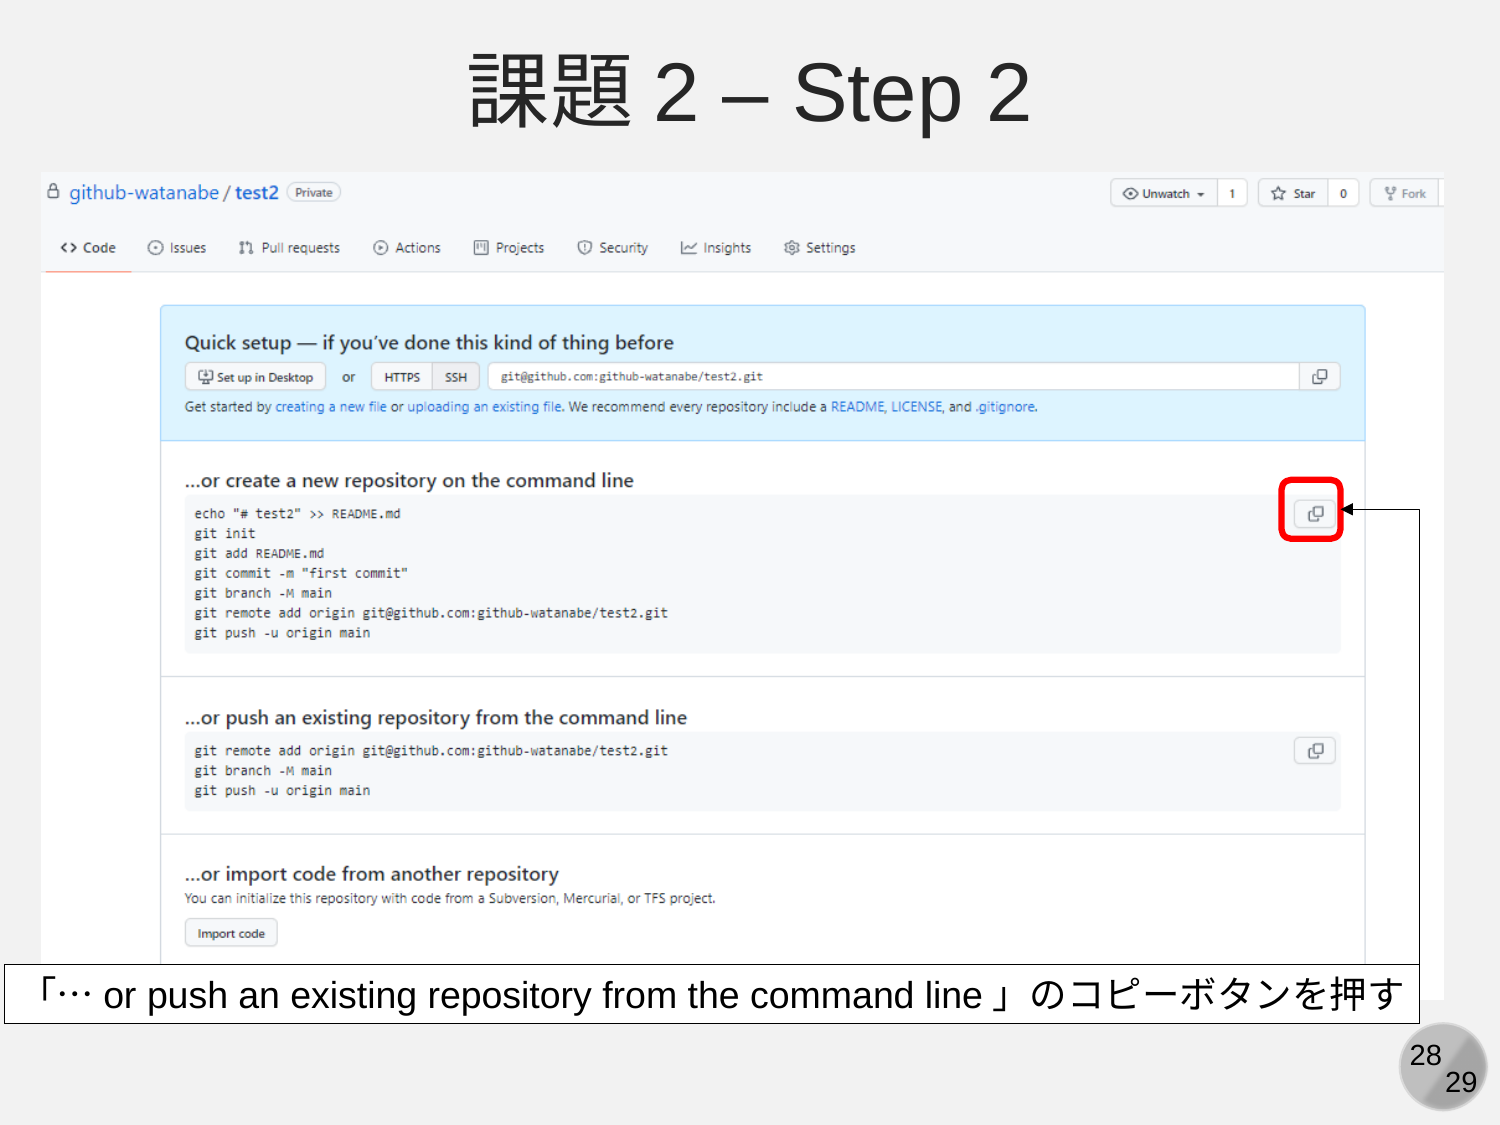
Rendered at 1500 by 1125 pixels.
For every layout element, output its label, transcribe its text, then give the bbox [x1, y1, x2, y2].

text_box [1340, 509, 1419, 995]
picture [41, 172, 1444, 1000]
text_box 「…or push an existing repository from the command line」のコピーボタンを押す [4, 964, 1420, 1024]
list 課題2 – Step 2 [0, 31, 1500, 155]
